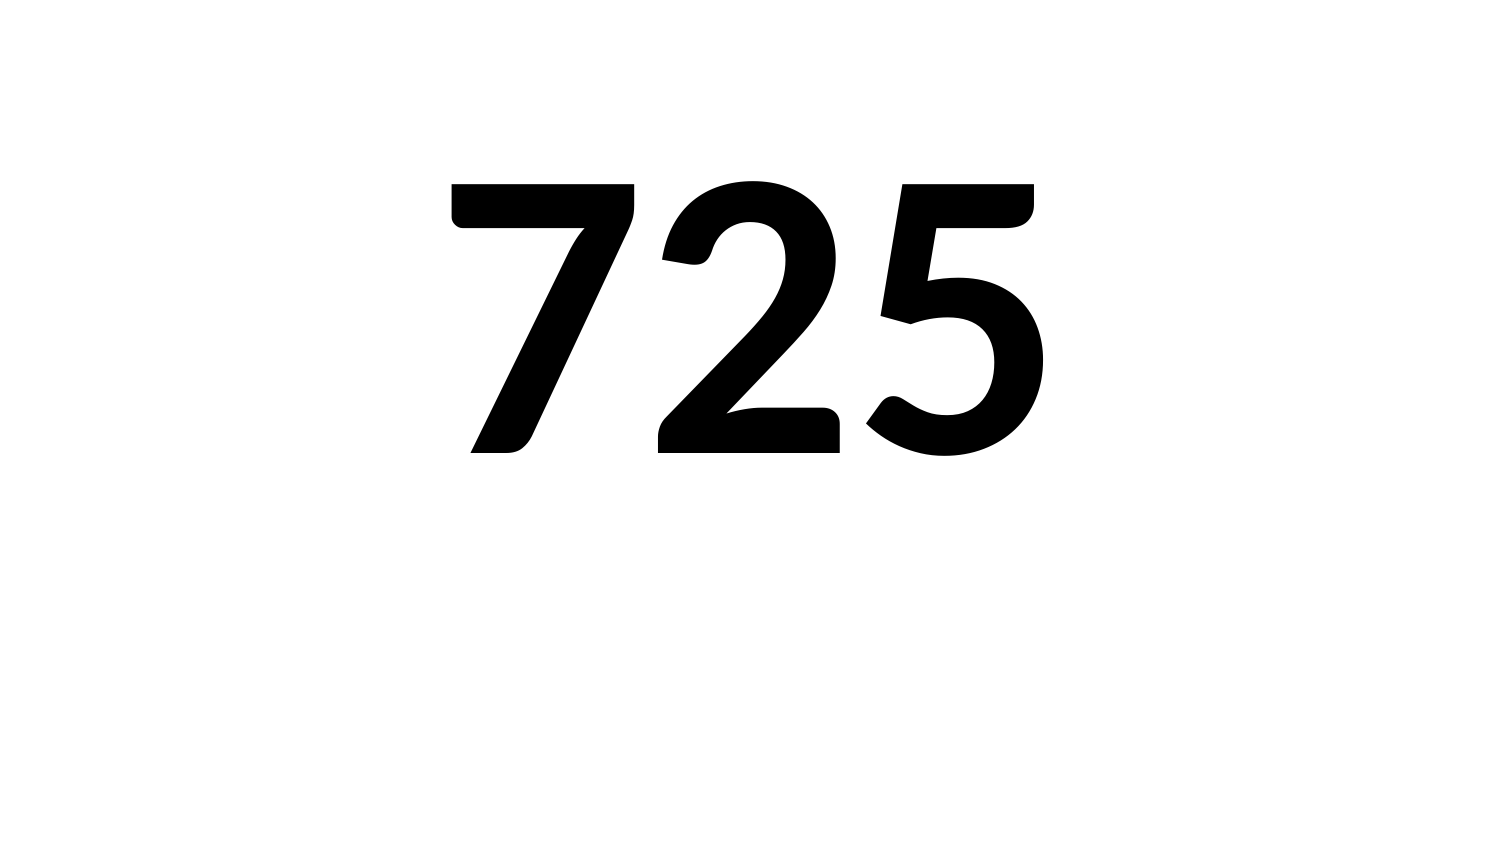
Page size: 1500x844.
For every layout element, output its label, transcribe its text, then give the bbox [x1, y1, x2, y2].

title 725 [112, 197, 1388, 379]
